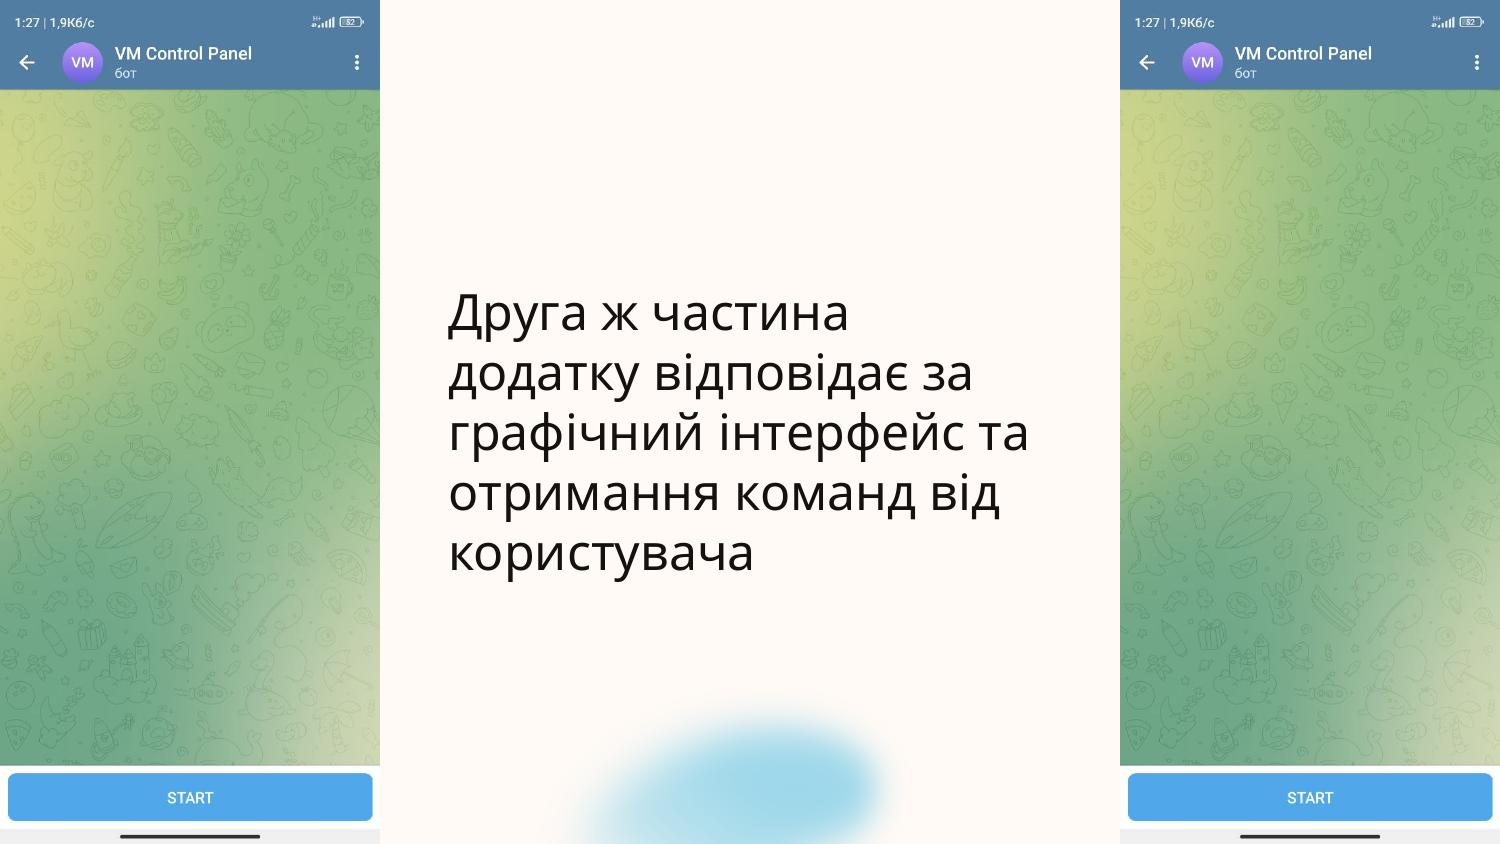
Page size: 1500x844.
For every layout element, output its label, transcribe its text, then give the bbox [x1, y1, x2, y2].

picture [1120, 0, 1500, 844]
list Друга ж частина додатку відповідає за графічний інтерфейс та отримання команд від користувача [433, 265, 1067, 577]
picture [0, 0, 380, 844]
picture [445, 577, 1041, 844]
